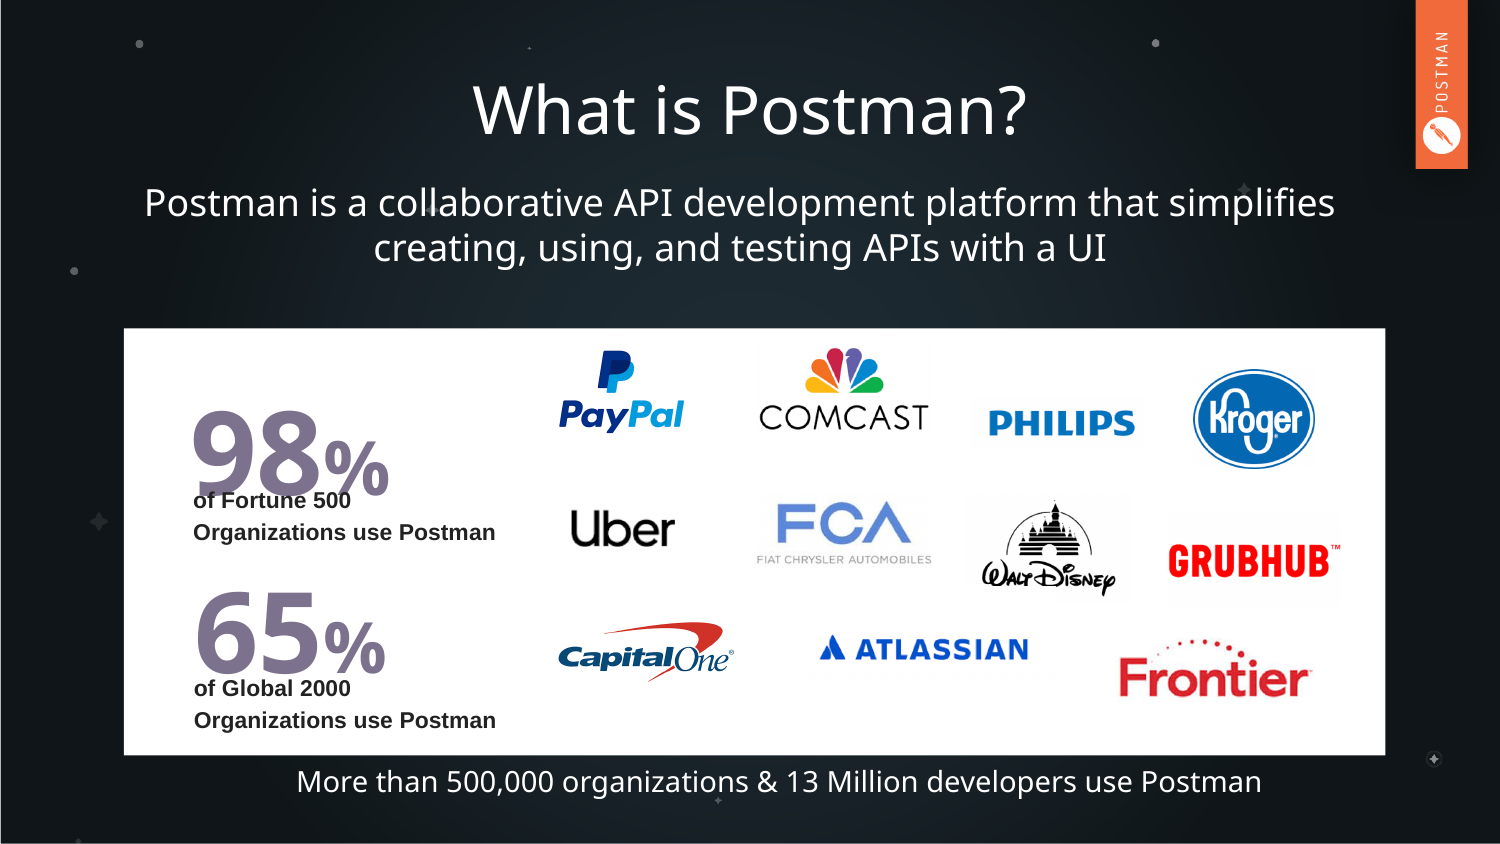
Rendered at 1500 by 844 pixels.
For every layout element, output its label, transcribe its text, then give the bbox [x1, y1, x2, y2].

text_box More than 500,000 organizations & 13 Million developers use Postman [128, 763, 1431, 844]
text_box of Global 2000 Organizations use Postman [178, 654, 517, 746]
text_box 65% [124, 525, 457, 659]
text_box Postman is a collaborative API development platform that simplifies creating, using, and testing APIs with a UI [63, 164, 1418, 285]
text_box What is Postman? [225, 53, 1275, 163]
text_box 98% [155, 342, 426, 485]
text_box of Fortune 500 Organizations use Postman [178, 466, 517, 558]
text_box [123, 328, 1386, 756]
picture [0, 0, 1500, 844]
